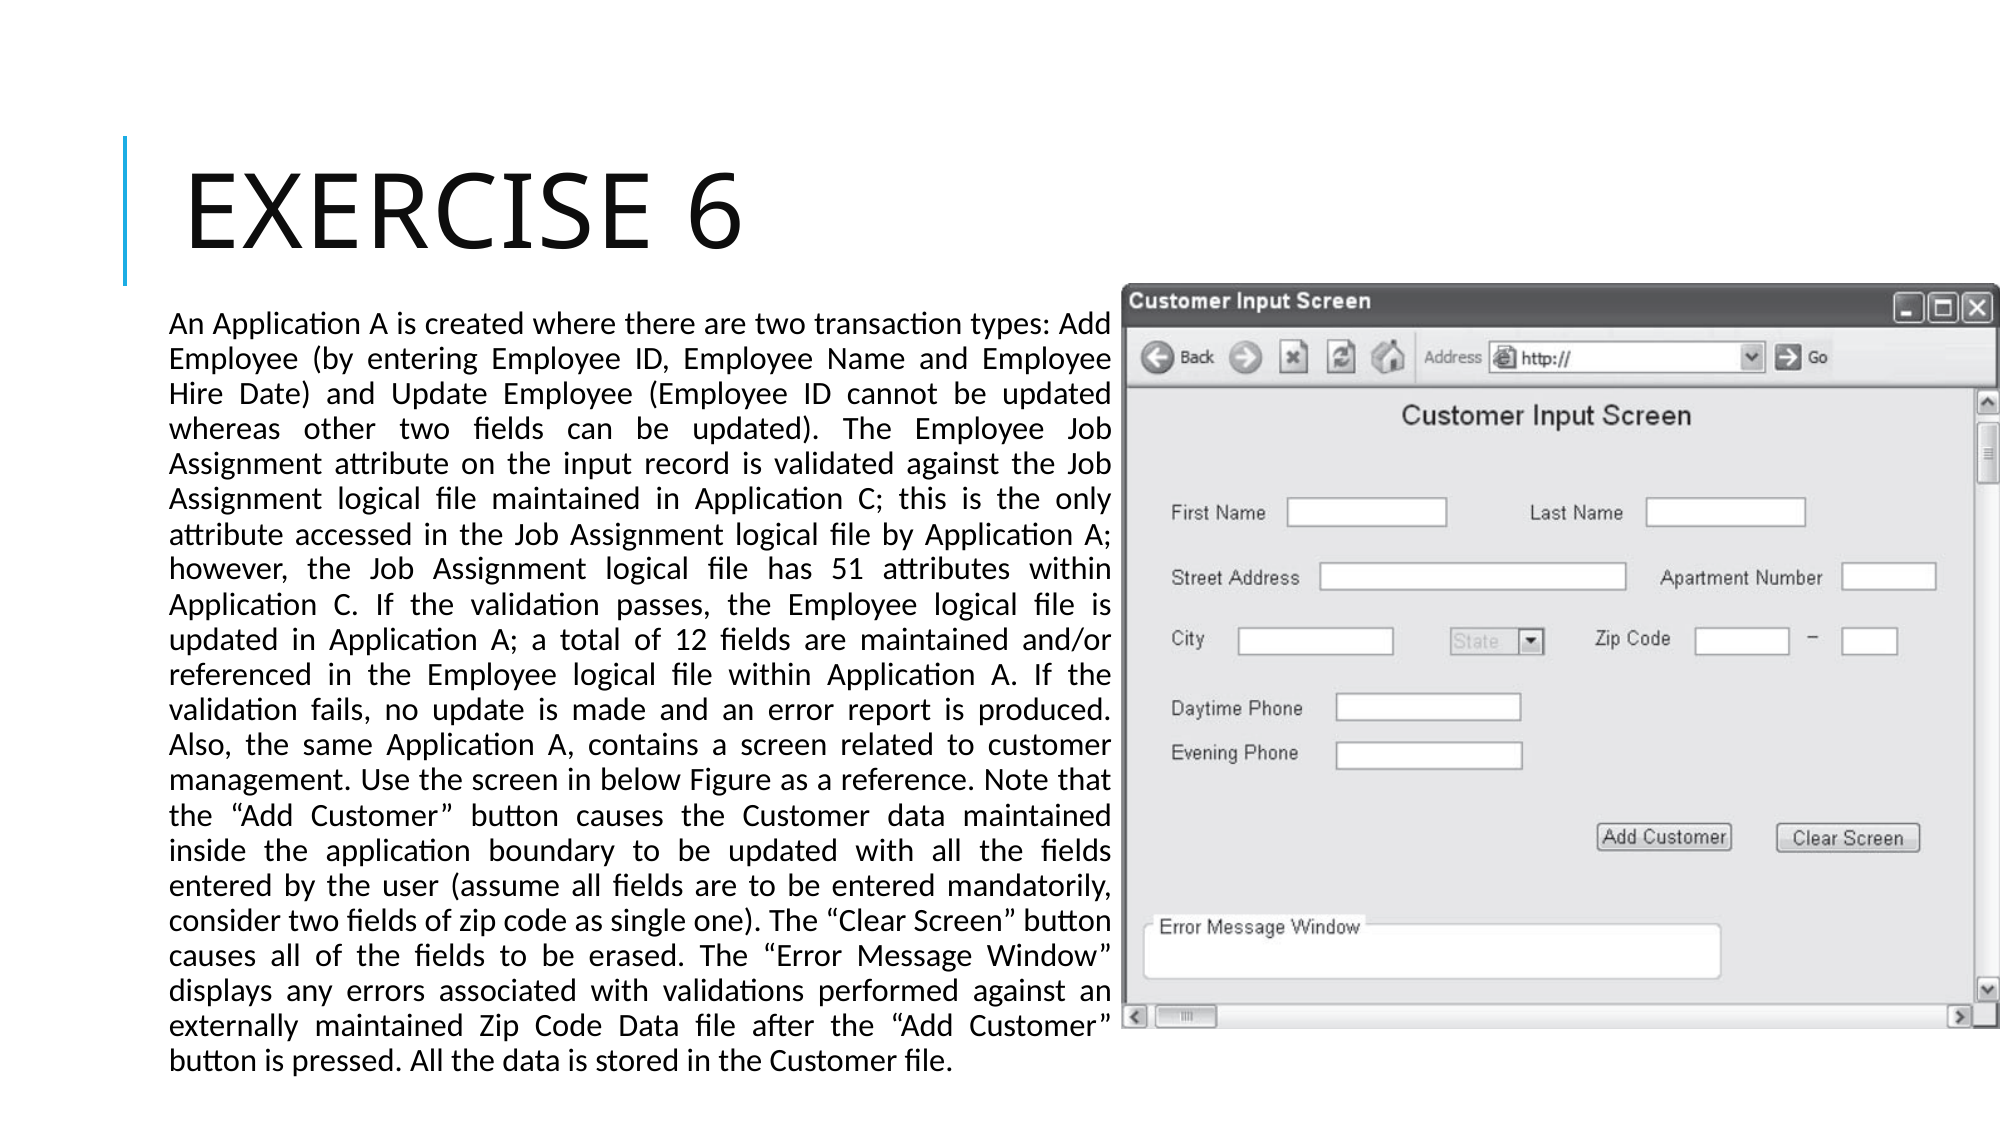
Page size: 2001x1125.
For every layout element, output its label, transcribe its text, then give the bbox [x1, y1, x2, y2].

title EXERCISE 6 [168, 96, 1763, 298]
picture [1120, 283, 2000, 1030]
list An Application A is created where there are two transaction types: Add Employee (by entering Employee ID, Employee Name and Employee Hire Date) and Update Employee (Employee ID cannot be updated whereas other two fields can be updated). The Employee Job Assignment attribute on the input record is validated against the Job Assignment logical file maintained in Application C; this is the only attribute accessed in the Job Assignment logical file by Application A; however, the Job Assignment logical file has 51 attributes within Application C. If the validation passes, the Employee logical file is updated in Application A; a total of 12 fields are maintained and/or referenced in the Employee logical file within Application A. If the validation fails, no update is made and an error report is produced. Also, the same Application A, contains a screen related to customer management. Use the screen in below Figure as a reference. Note that the “Add Customer” button causes the Customer data maintained inside the application boundary to be updated with all the fields entered by the user (assume all fields are to be entered mandatorily, consider two fields of zip code as single one). The “Clear Screen” button causes all of the fields to be erased. The “Error Message Window” displays any errors associated with validations performed against an externally maintained Zip Code Data file after the “Add Customer” button is pressed. All the data is stored in the Customer file. [147, 298, 1122, 1125]
